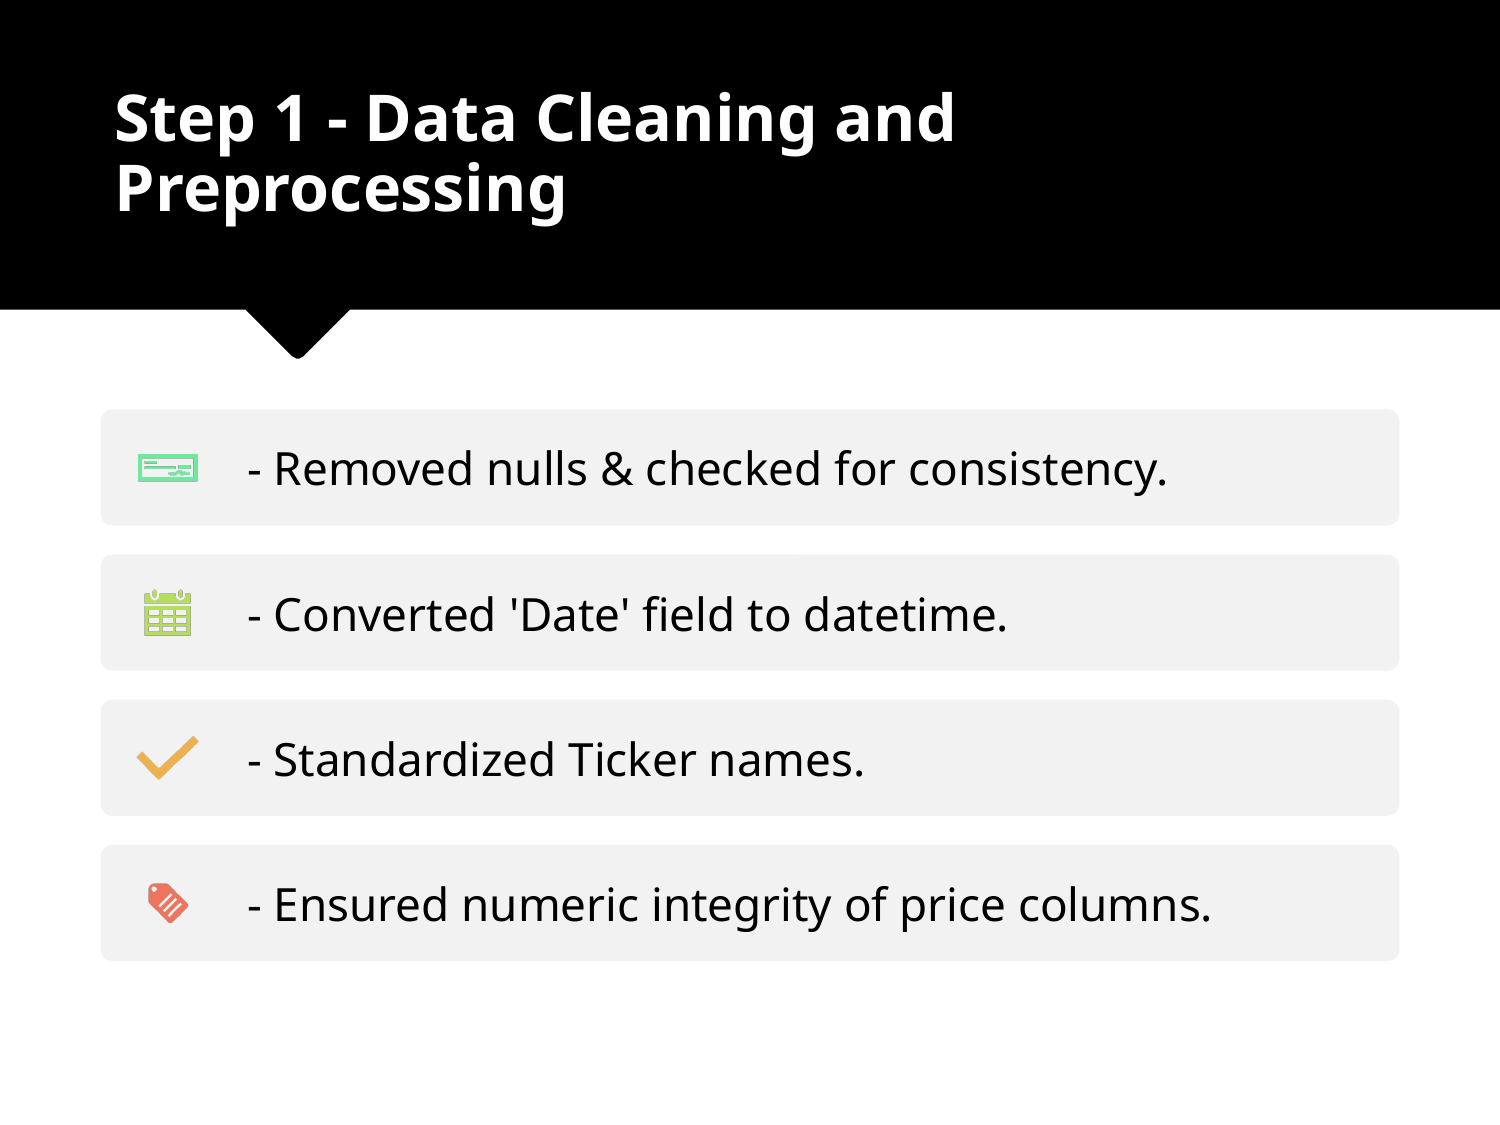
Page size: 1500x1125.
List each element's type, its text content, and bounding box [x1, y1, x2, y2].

title Step 1 - Data Cleaning and Preprocessing [99, 73, 1401, 233]
text_box [0, 0, 1500, 360]
text_box [0, 311, 1500, 1125]
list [100, 408, 1400, 962]
